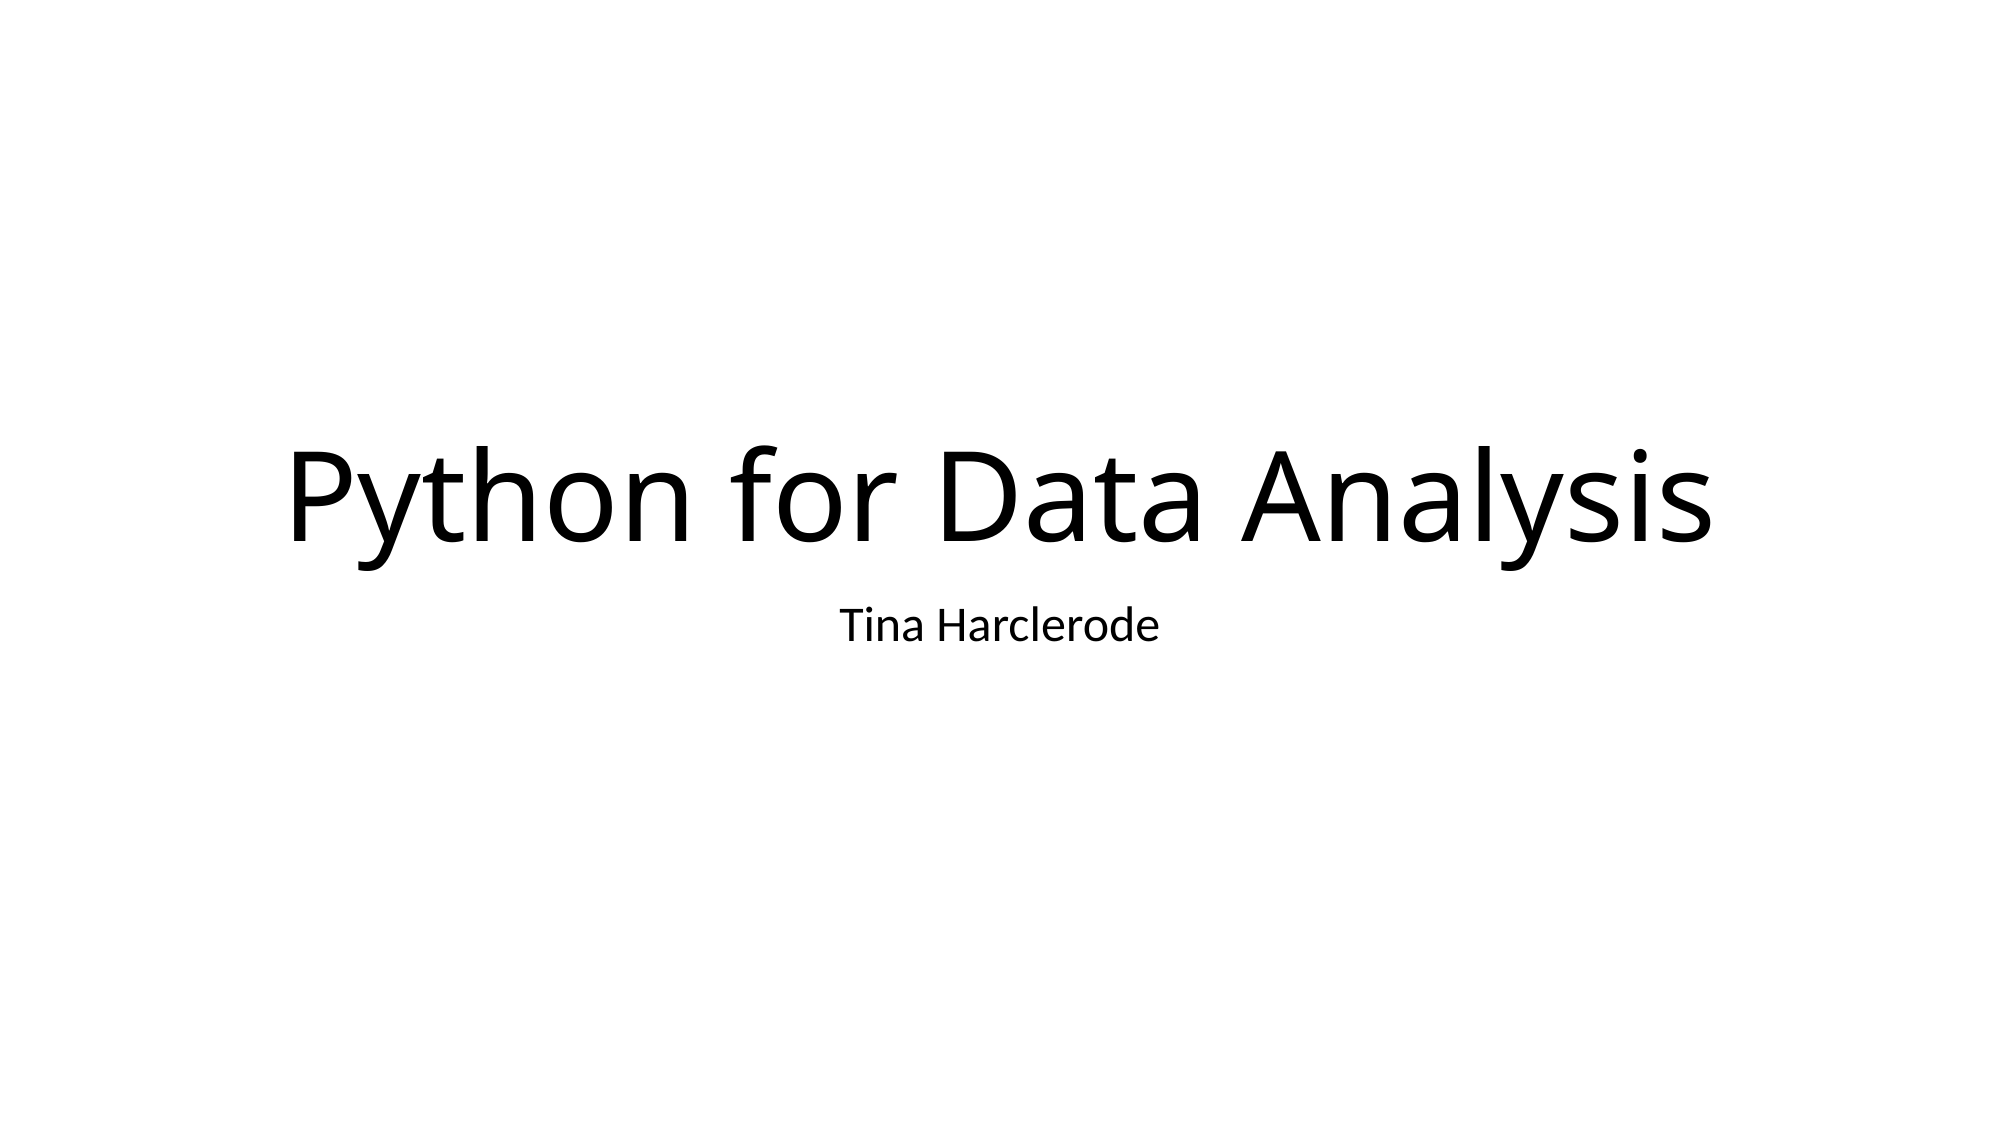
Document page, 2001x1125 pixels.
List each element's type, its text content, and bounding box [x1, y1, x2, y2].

subtitle Tina Harclerode [249, 590, 1750, 863]
title Python for Data Analysis [249, 184, 1750, 576]
